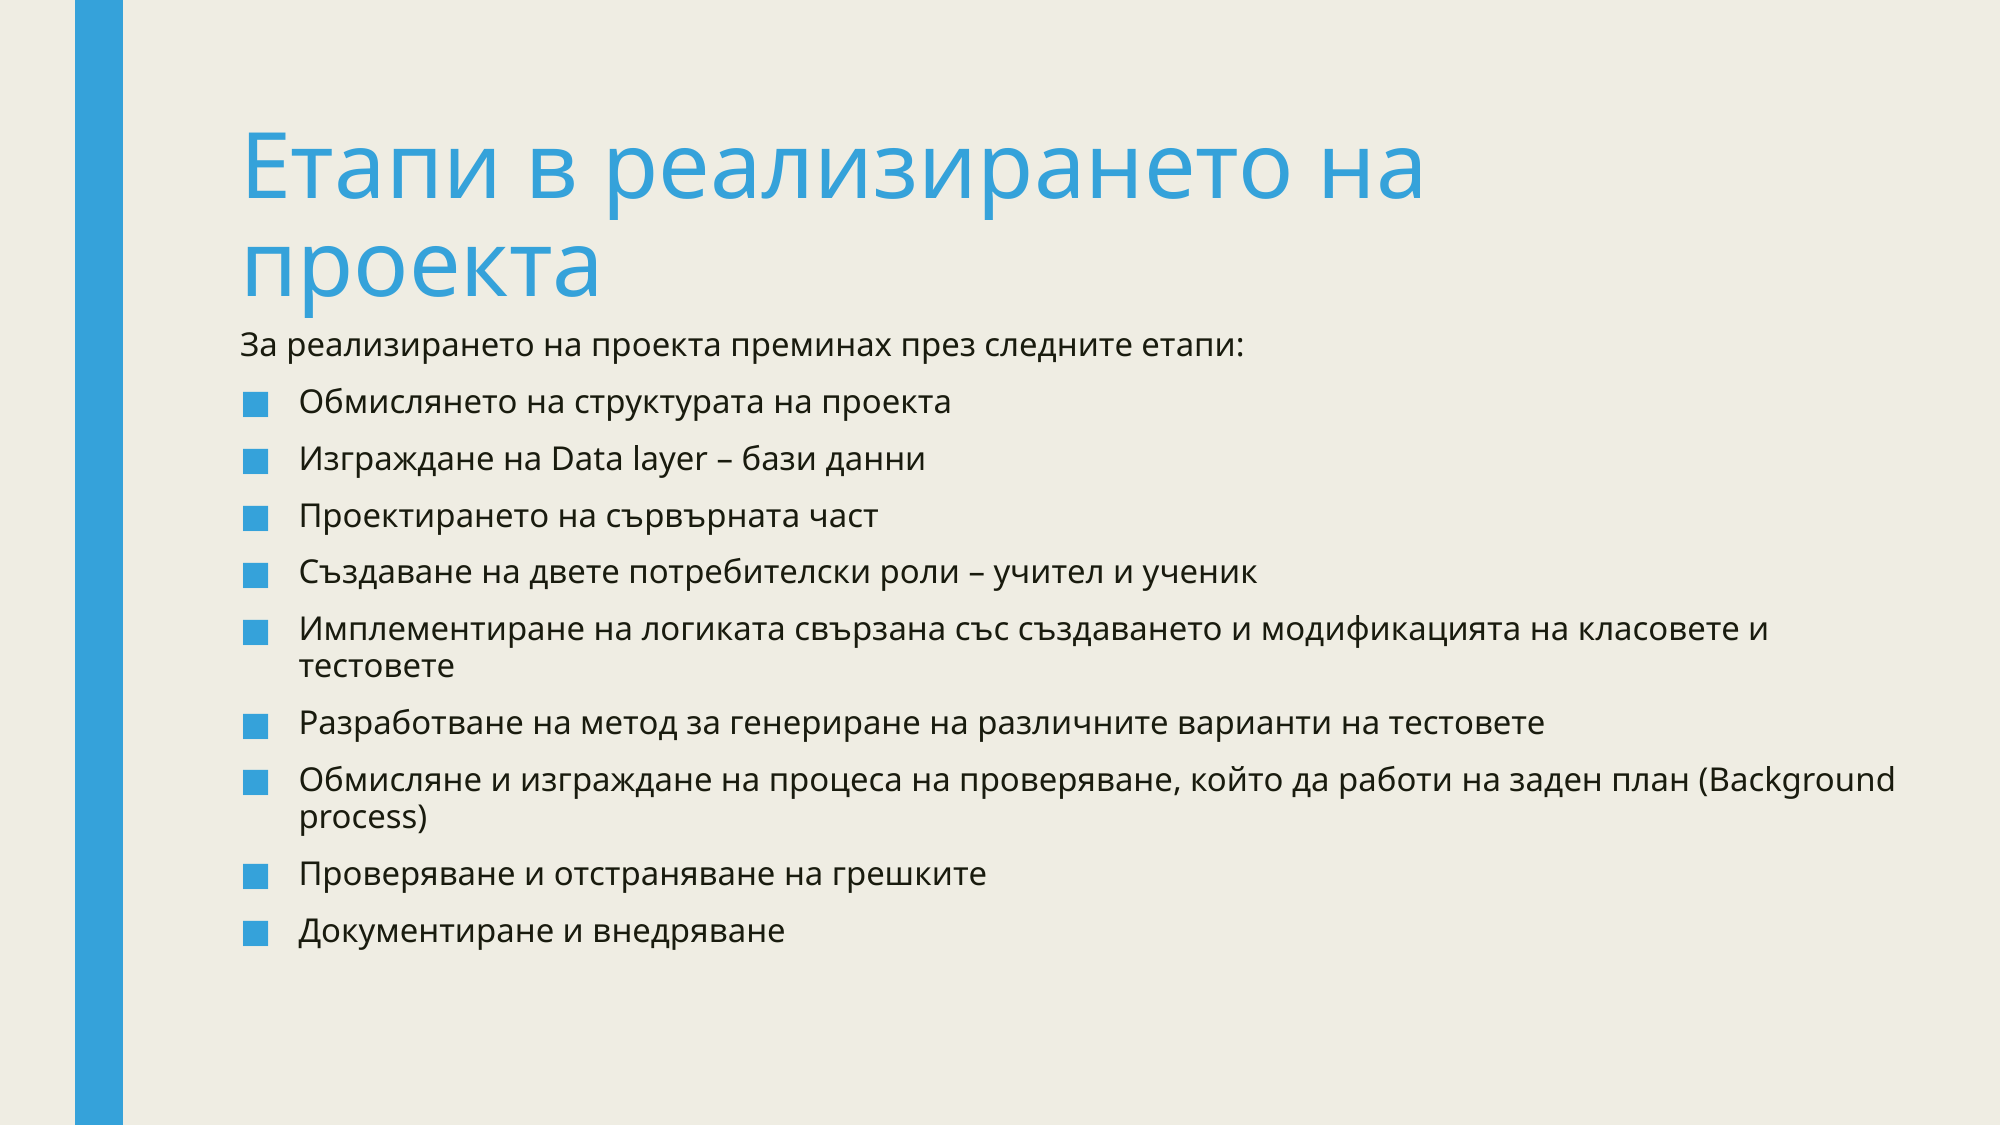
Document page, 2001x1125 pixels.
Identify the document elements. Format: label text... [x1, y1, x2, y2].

text_box [75, 0, 123, 1125]
list За реализирането на проекта преминах през следните етапи: Обмислянето на структурата на проекта Изграждане на Data layer – бази данни Проектирането на сървърната част Създаване на двете потребителски роли – учител и ученик Имплементиране на логиката свързана със създаването и модификацията на класовете и тестовете Разработване на метод за генериране на различните варианти на тестовете Обмисляне и изграждане на процеса на проверяване, който да работи на заден план (Background process) Проверяване и отстраняване на грешките Документиране и внедряване [225, 319, 1937, 963]
title Етапи в реализирането на проекта [225, 112, 1800, 319]
